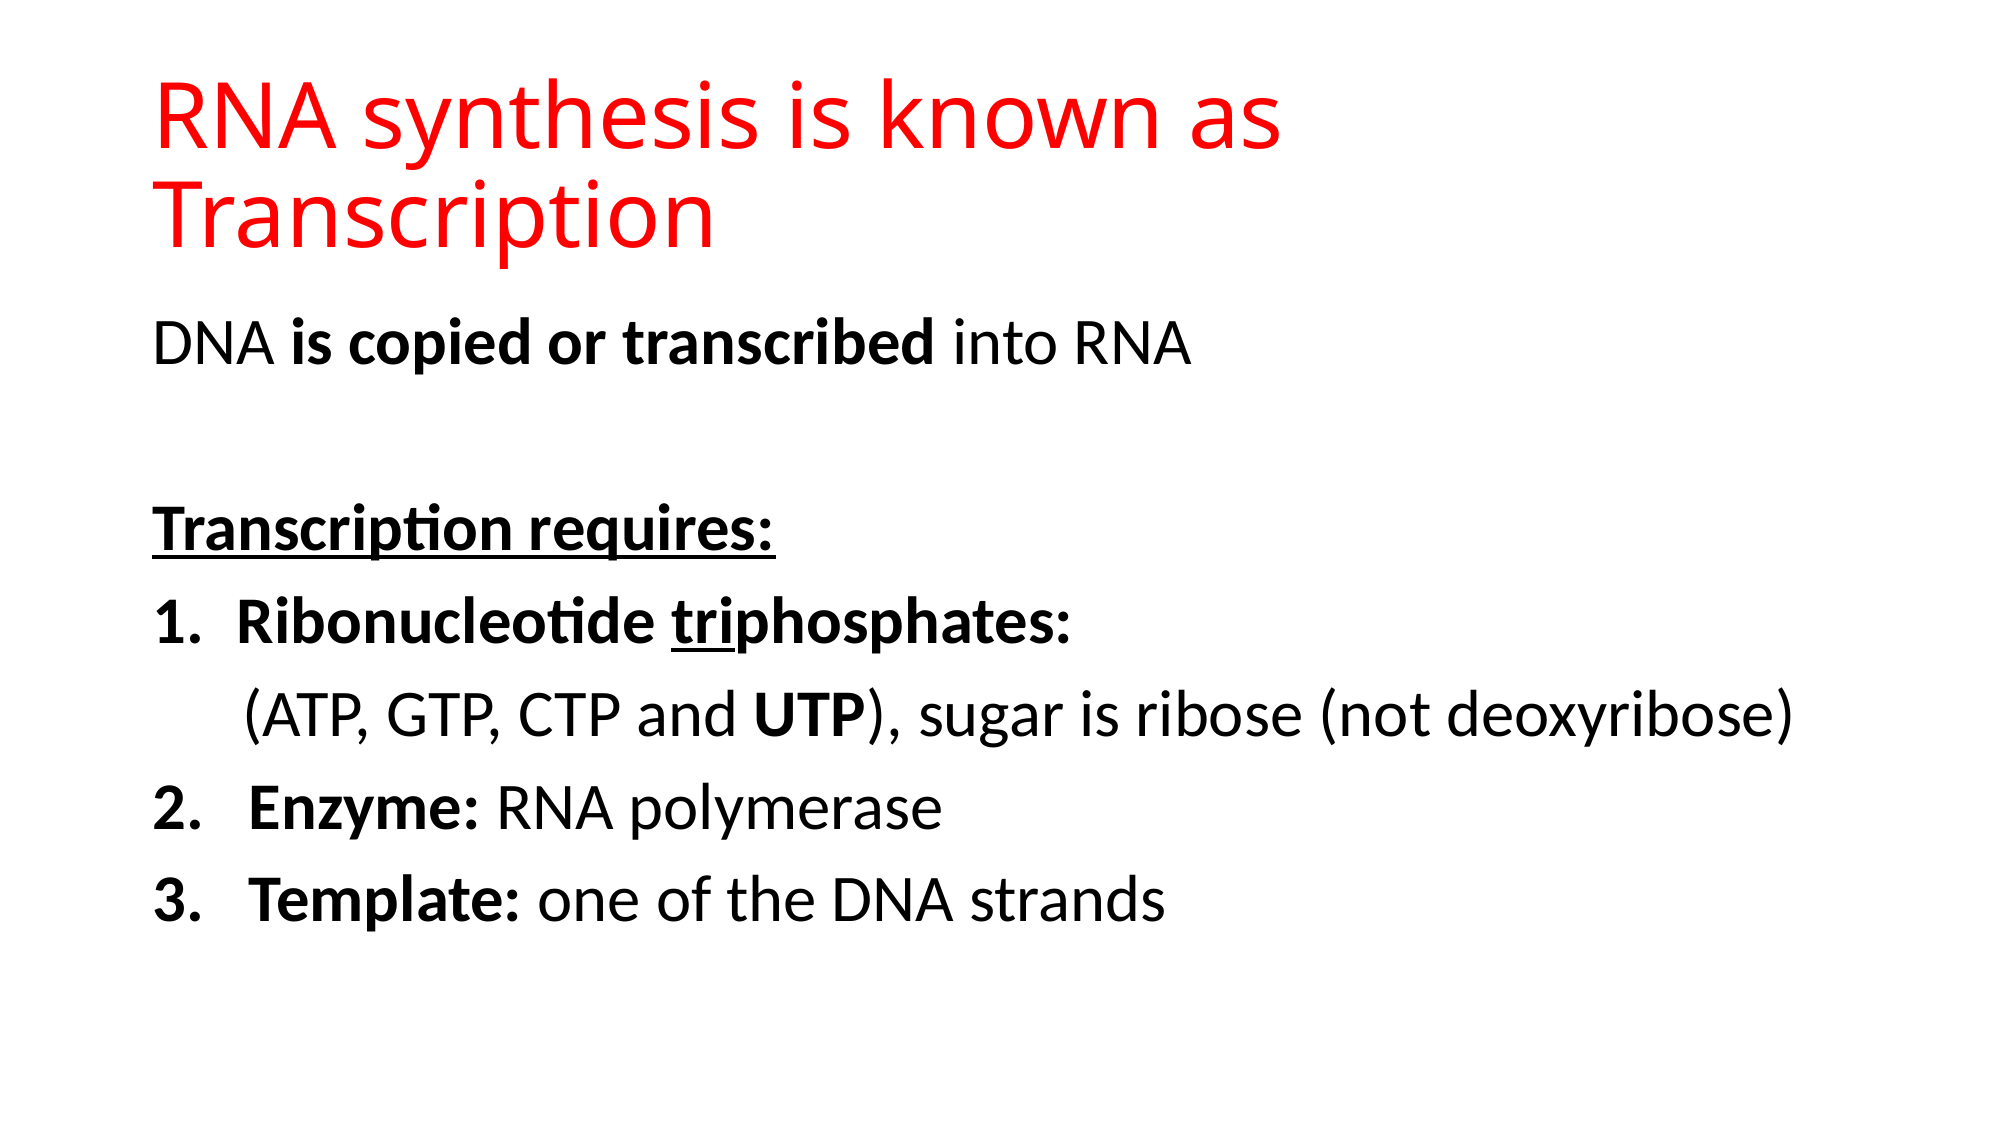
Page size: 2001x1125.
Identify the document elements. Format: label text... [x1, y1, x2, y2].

title RNA synthesis is known as Transcription [137, 59, 1863, 278]
list DNA is copied or transcribed into RNA Transcription requires: Ribonucleotide triphosphates: (ATP, GTP, CTP and UTP), sugar is ribose (not deoxyribose) 2. Enzyme: RNA polymerase 3. Template: one of the DNA strands [137, 299, 1934, 1014]
